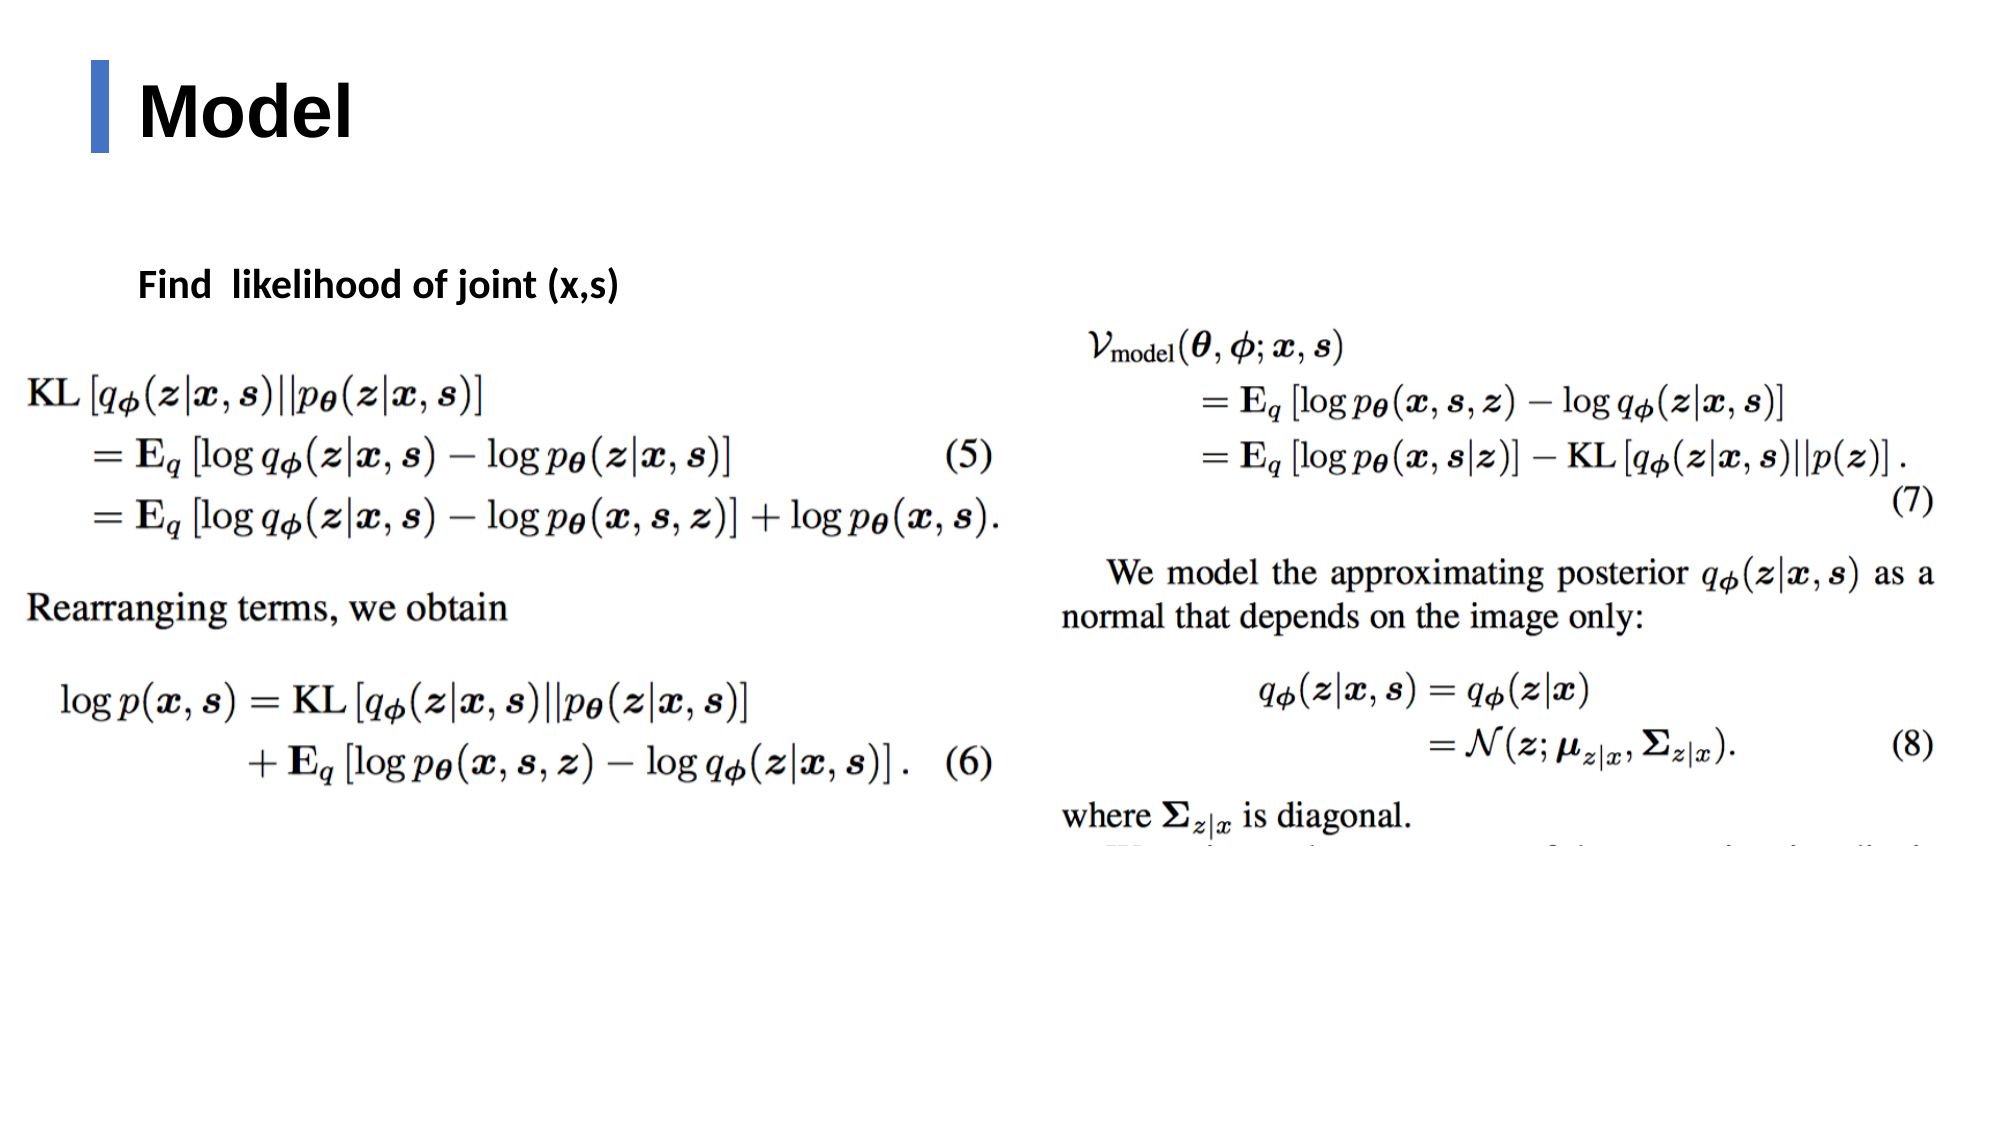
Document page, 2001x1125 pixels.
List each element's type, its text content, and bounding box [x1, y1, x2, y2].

text_box Model [123, 54, 1803, 160]
picture [0, 310, 2000, 846]
text_box Find likelihood of joint (x,s) [123, 249, 844, 315]
